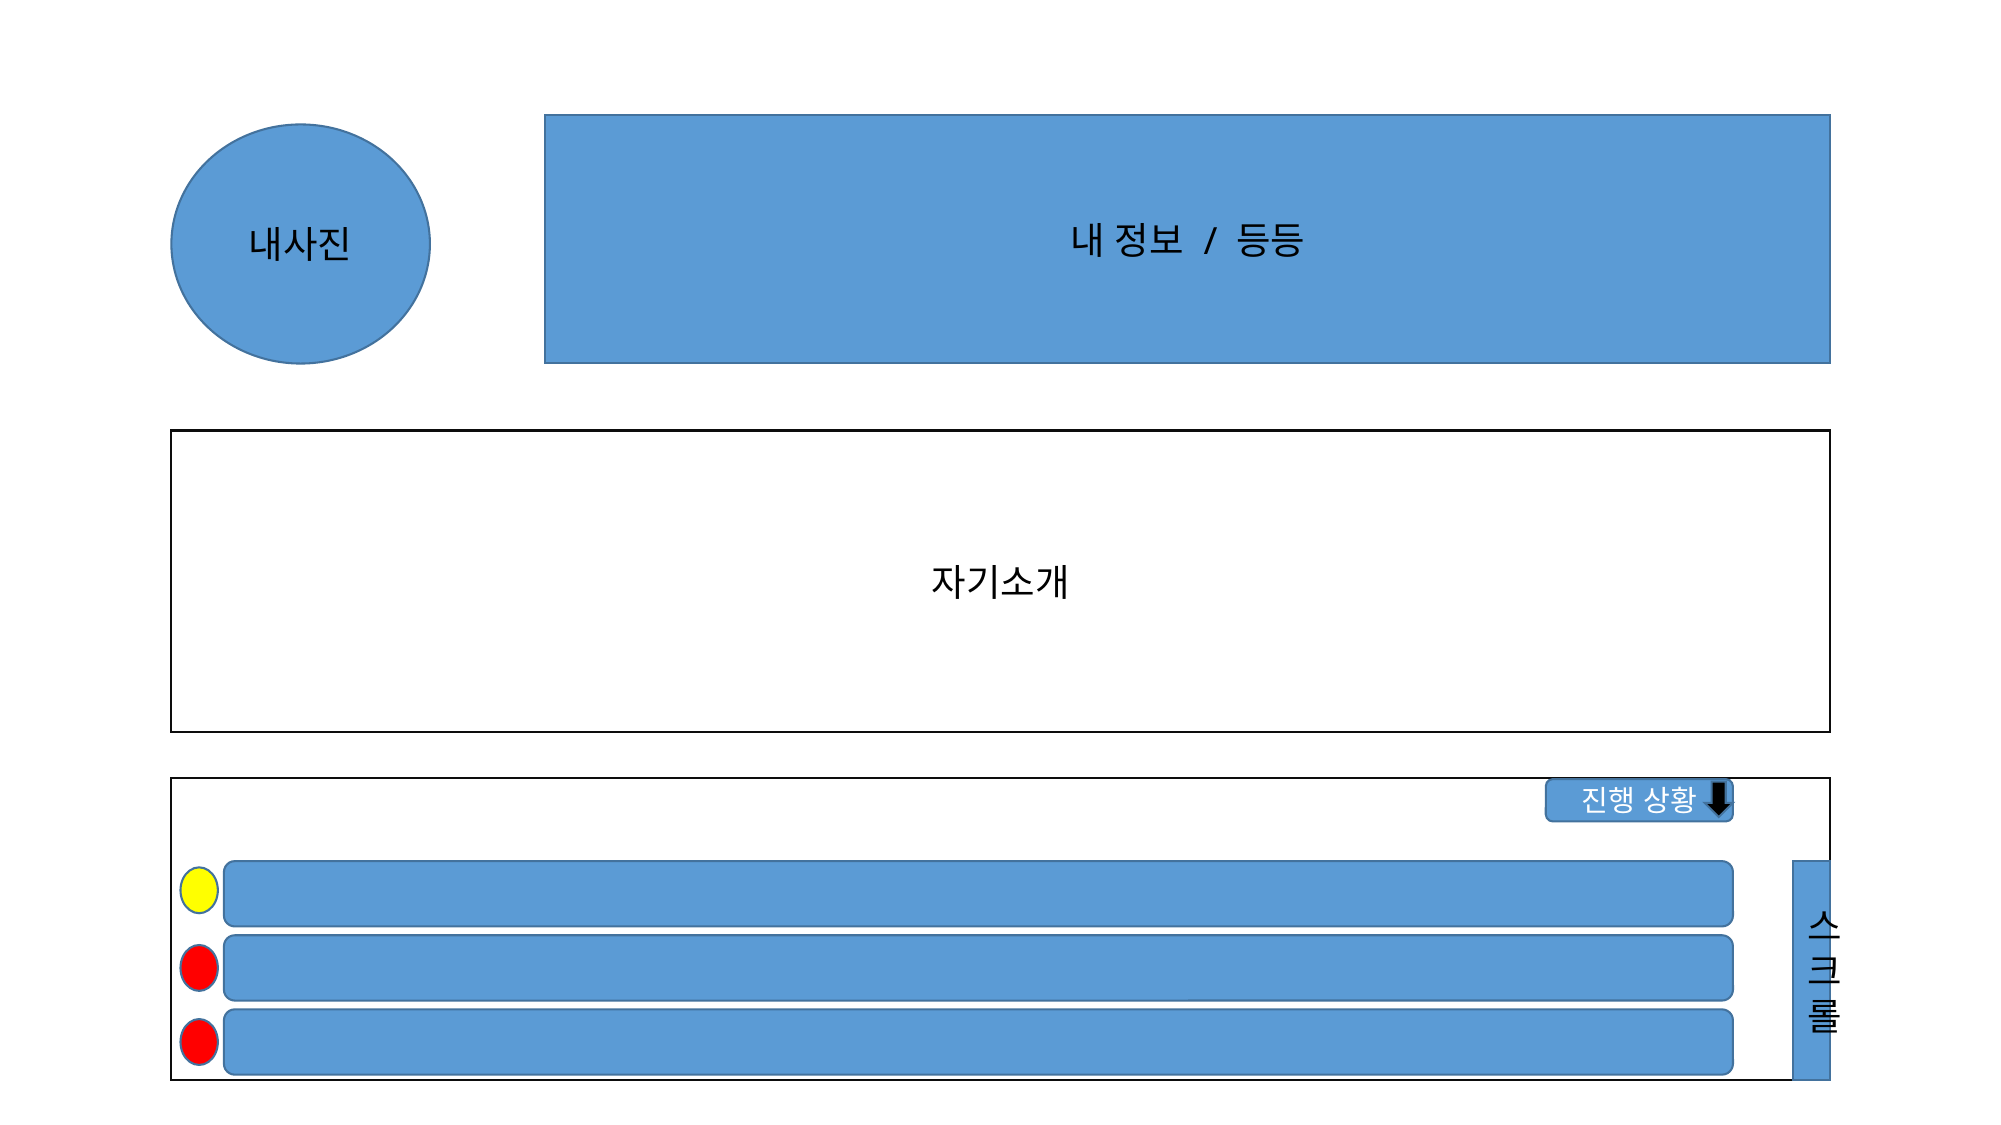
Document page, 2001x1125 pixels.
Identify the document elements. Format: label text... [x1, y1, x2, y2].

text_box [170, 777, 1831, 1081]
text_box [179, 1018, 219, 1066]
text_box [179, 866, 219, 915]
text_box [222, 934, 1735, 1002]
text_box 스크롤 [1792, 860, 1831, 1081]
text_box 자기소개 [170, 429, 1831, 733]
text_box [222, 860, 1735, 928]
text_box [222, 1008, 1735, 1076]
text_box 진행 상황 [1544, 778, 1734, 823]
text_box [1702, 780, 1736, 819]
text_box 내 정보 / 등등 [544, 114, 1831, 364]
text_box [179, 943, 219, 992]
text_box 내사진 [170, 123, 431, 365]
